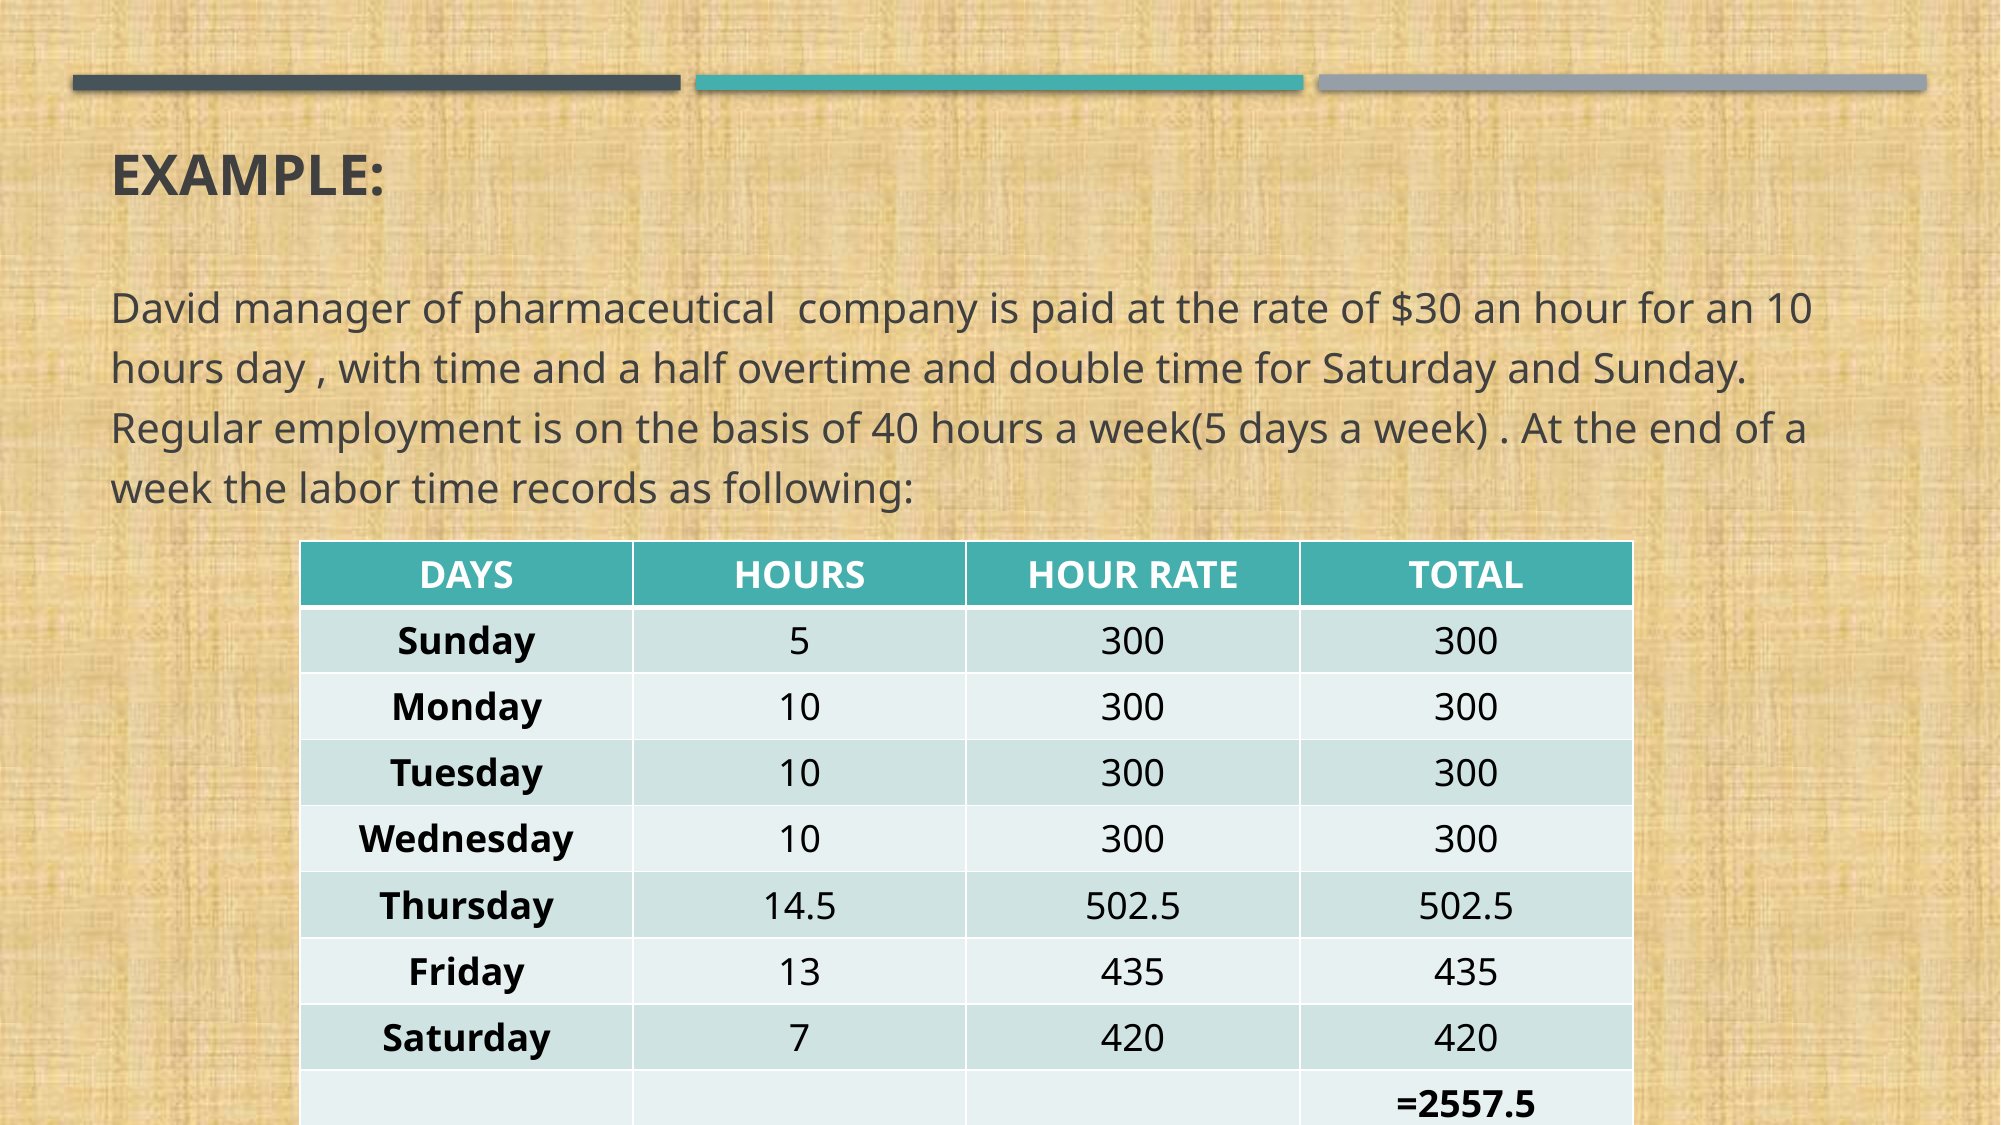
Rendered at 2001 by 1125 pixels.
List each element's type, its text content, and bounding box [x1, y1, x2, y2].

table_cell 14.5 [634, 872, 965, 937]
title EXAMPLE: [95, 115, 1905, 215]
picture [0, 0, 2001, 1125]
table_cell 300 [967, 740, 1299, 805]
table_header HOURS [634, 542, 965, 605]
table_cell Monday [301, 674, 632, 739]
table_cell 13 [634, 939, 965, 1003]
table_header HOUR RATE [967, 542, 1299, 605]
table_cell 10 [634, 740, 965, 805]
table_cell 10 [634, 806, 965, 871]
table_cell [967, 1071, 1299, 1125]
table_cell 300 [967, 610, 1299, 672]
table_cell [634, 1071, 965, 1125]
table_cell 5 [634, 610, 965, 672]
table_cell 10 [634, 674, 965, 739]
table_header DAYS [301, 542, 632, 605]
table_cell 300 [1301, 674, 1632, 739]
table_cell 435 [1301, 939, 1632, 1003]
table_cell =2557.5 [1301, 1071, 1632, 1125]
table_cell 435 [967, 939, 1299, 1003]
table_cell 300 [1301, 740, 1632, 805]
table_cell Friday [301, 939, 632, 1003]
table_cell 300 [967, 806, 1299, 871]
table_cell 300 [1301, 610, 1632, 672]
table_header TOTAL [1301, 542, 1632, 605]
table_cell Thursday [301, 872, 632, 937]
table_cell 502.5 [1301, 872, 1632, 937]
table_cell Saturday [301, 1005, 632, 1069]
list David manager of pharmaceutical company is paid at the rate of $30 an hour for an 10 hours day , with time and a half overtime and double time for Saturday and Sunday. Regular employment is on the basis of 40 hours a week(5 days a week) . At the end of a week the labor time records as following: [95, 221, 1905, 491]
table_cell Tuesday [301, 740, 632, 805]
table_cell 7 [634, 1005, 965, 1069]
table_cell 420 [967, 1005, 1299, 1069]
table_cell 420 [1301, 1005, 1632, 1069]
table_cell Wednesday [301, 806, 632, 871]
table_cell 300 [1301, 806, 1632, 871]
table_cell 300 [967, 674, 1299, 739]
table_cell [301, 1071, 632, 1125]
table_cell Sunday [301, 610, 632, 672]
table_cell 502.5 [967, 872, 1299, 937]
